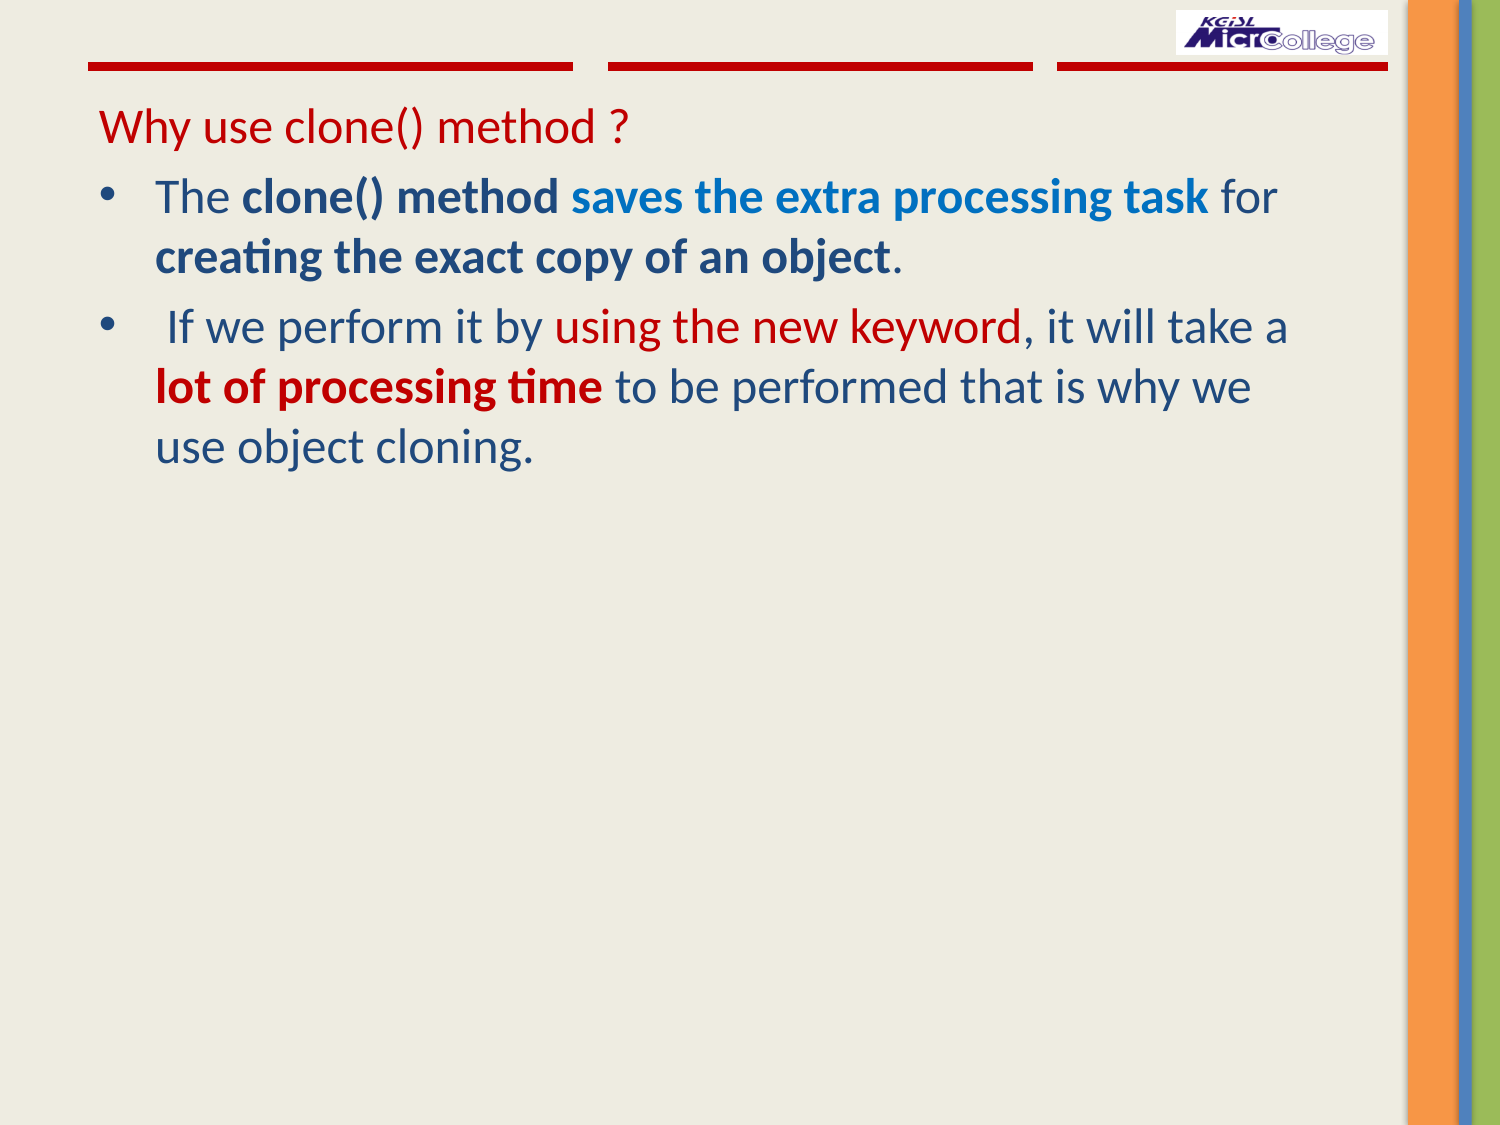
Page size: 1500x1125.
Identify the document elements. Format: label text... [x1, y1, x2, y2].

picture [1175, 10, 1389, 55]
list Why use clone() method ? The clone() method saves the extra processing task for creating the exact copy of an object. If we perform it by using the new keyword, it will take a lot of processing time to be performed that is why we use object cloning. [84, 86, 1310, 1097]
